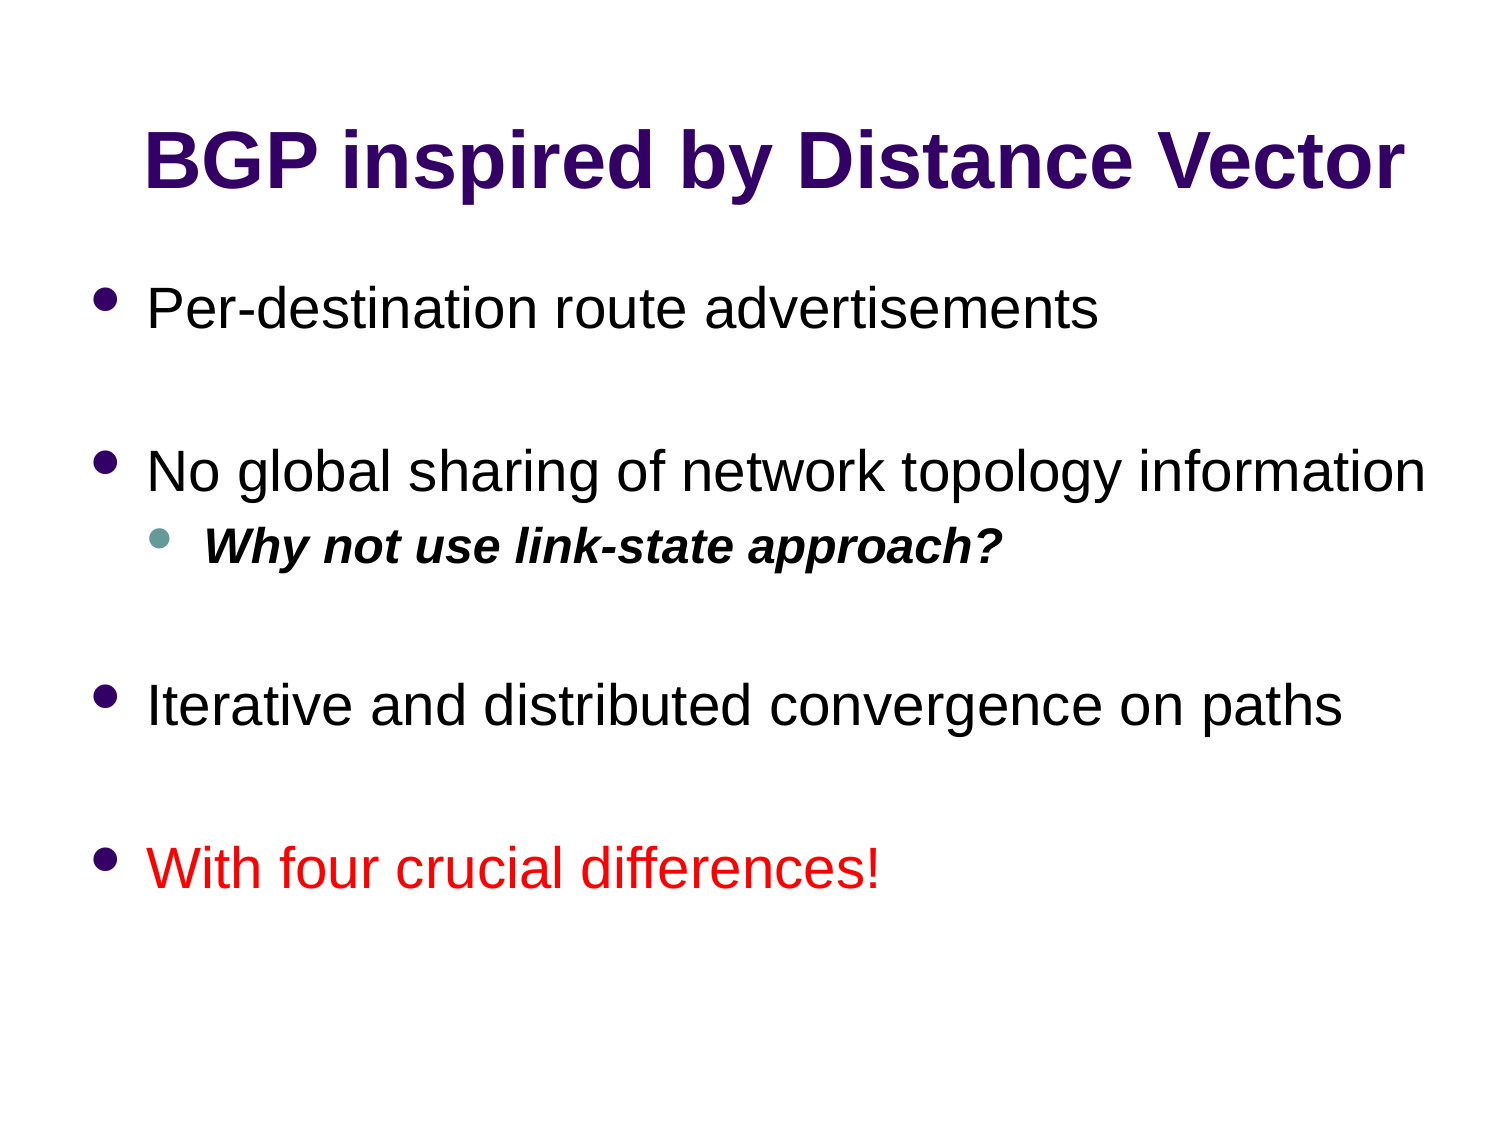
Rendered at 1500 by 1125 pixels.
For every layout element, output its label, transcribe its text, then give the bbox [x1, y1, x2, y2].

list Per-destination route advertisements No global sharing of network topology information Why not use link-state approach? Iterative and distributed convergence on paths With four crucial differences! [75, 262, 1475, 1006]
title BGP inspired by Distance Vector [75, 20, 1475, 213]
